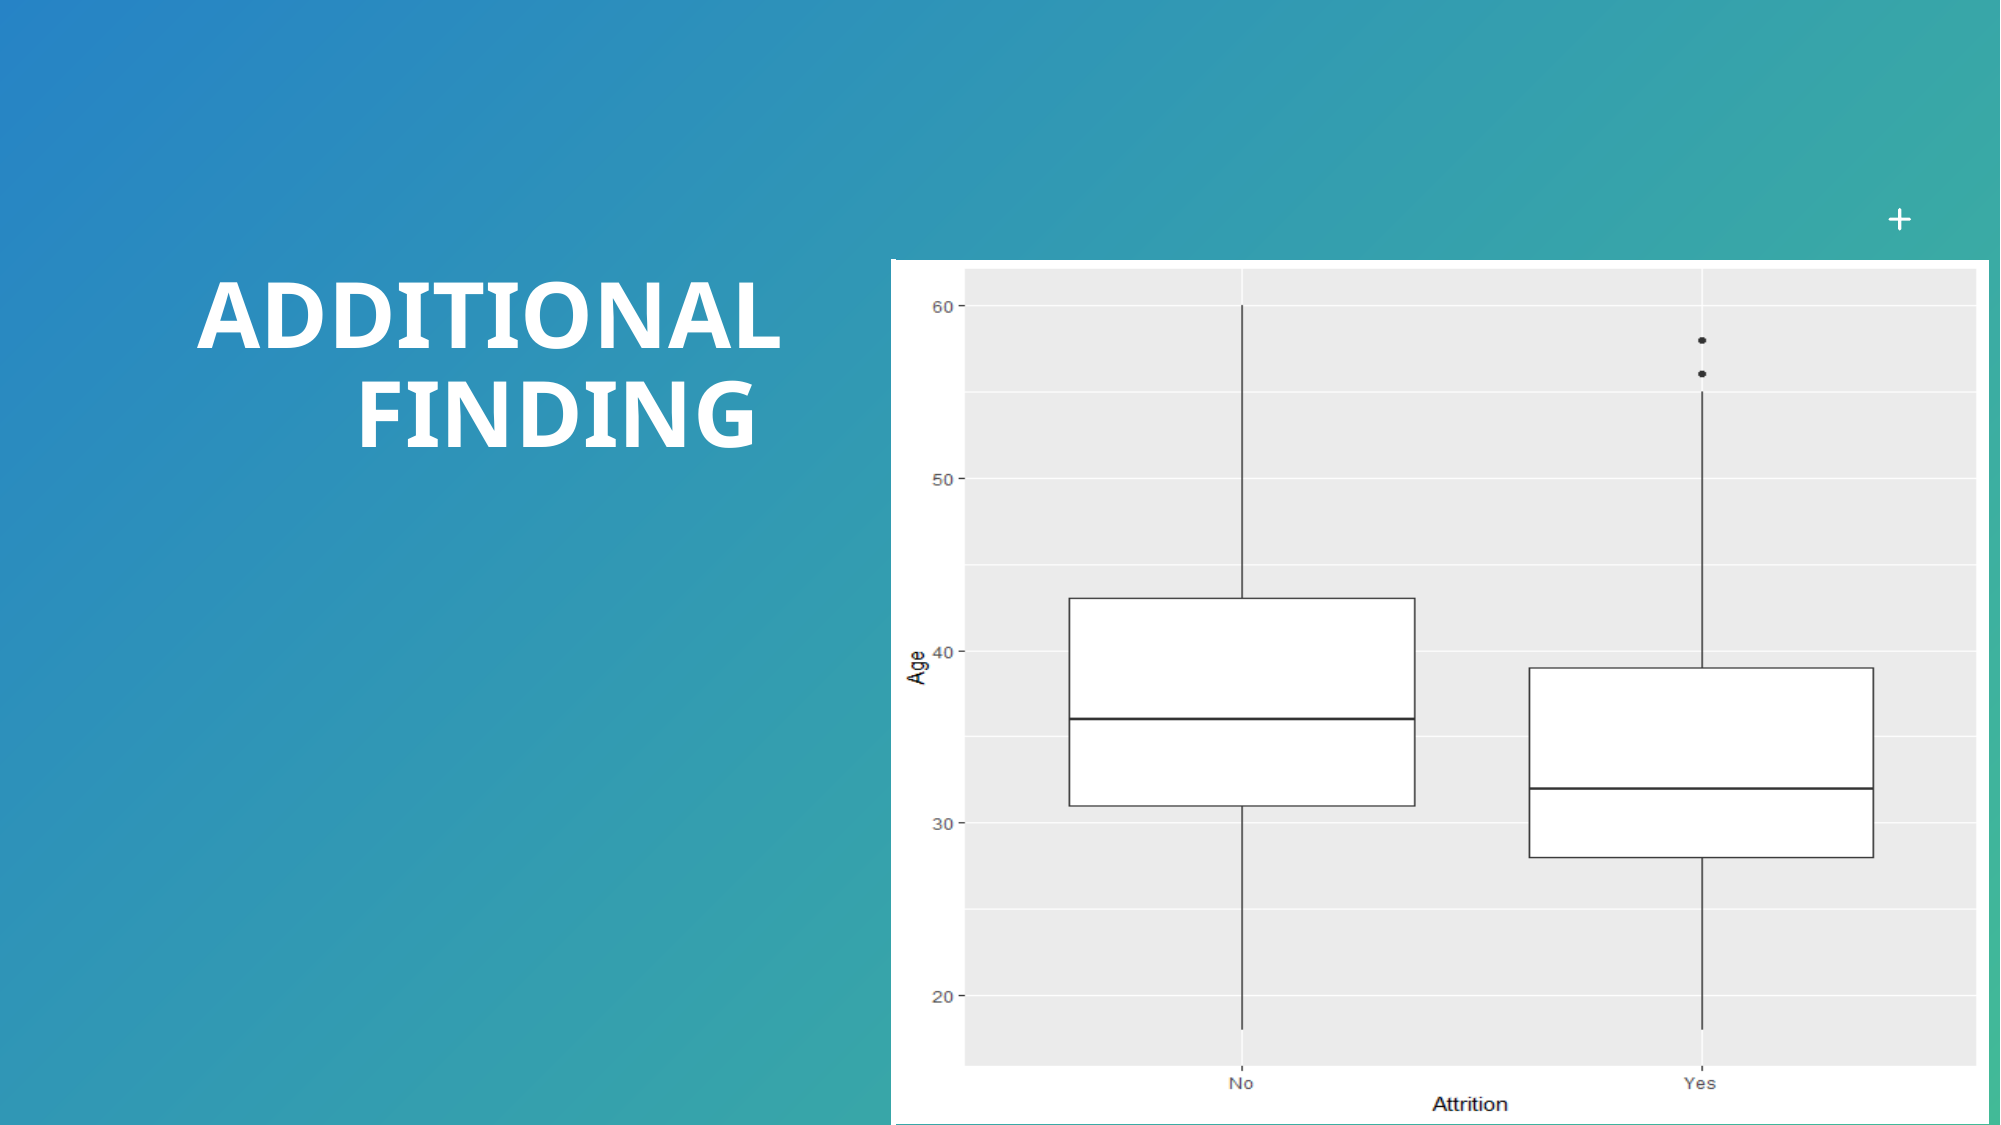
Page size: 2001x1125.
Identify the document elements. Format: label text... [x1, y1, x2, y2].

title Additional finding [75, 262, 799, 858]
text_box [1888, 207, 1912, 231]
text_box [0, 0, 2000, 1125]
picture [893, 260, 1989, 1124]
